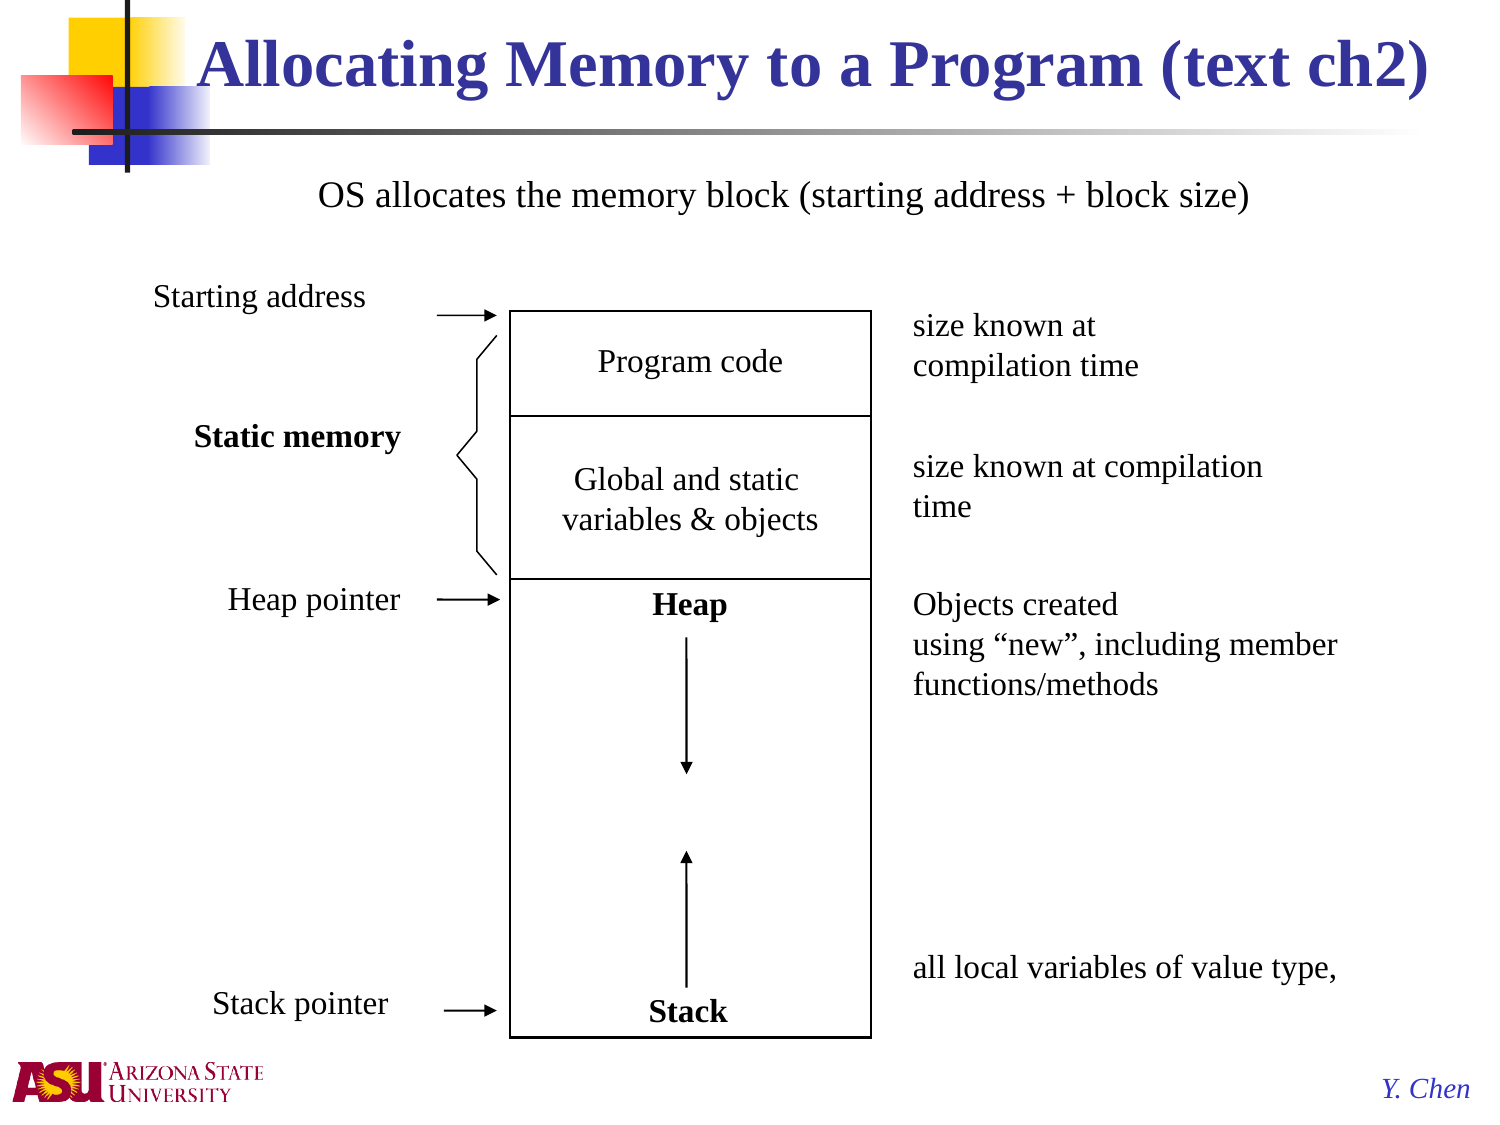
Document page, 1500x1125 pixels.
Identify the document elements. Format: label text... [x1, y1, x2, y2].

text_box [137, 266, 1476, 1039]
text_box OS allocates the memory block (starting address + block size) [303, 162, 1267, 223]
picture [12, 1062, 263, 1102]
text_box Allocating Memory to a Program (text ch2) [152, 13, 1475, 119]
